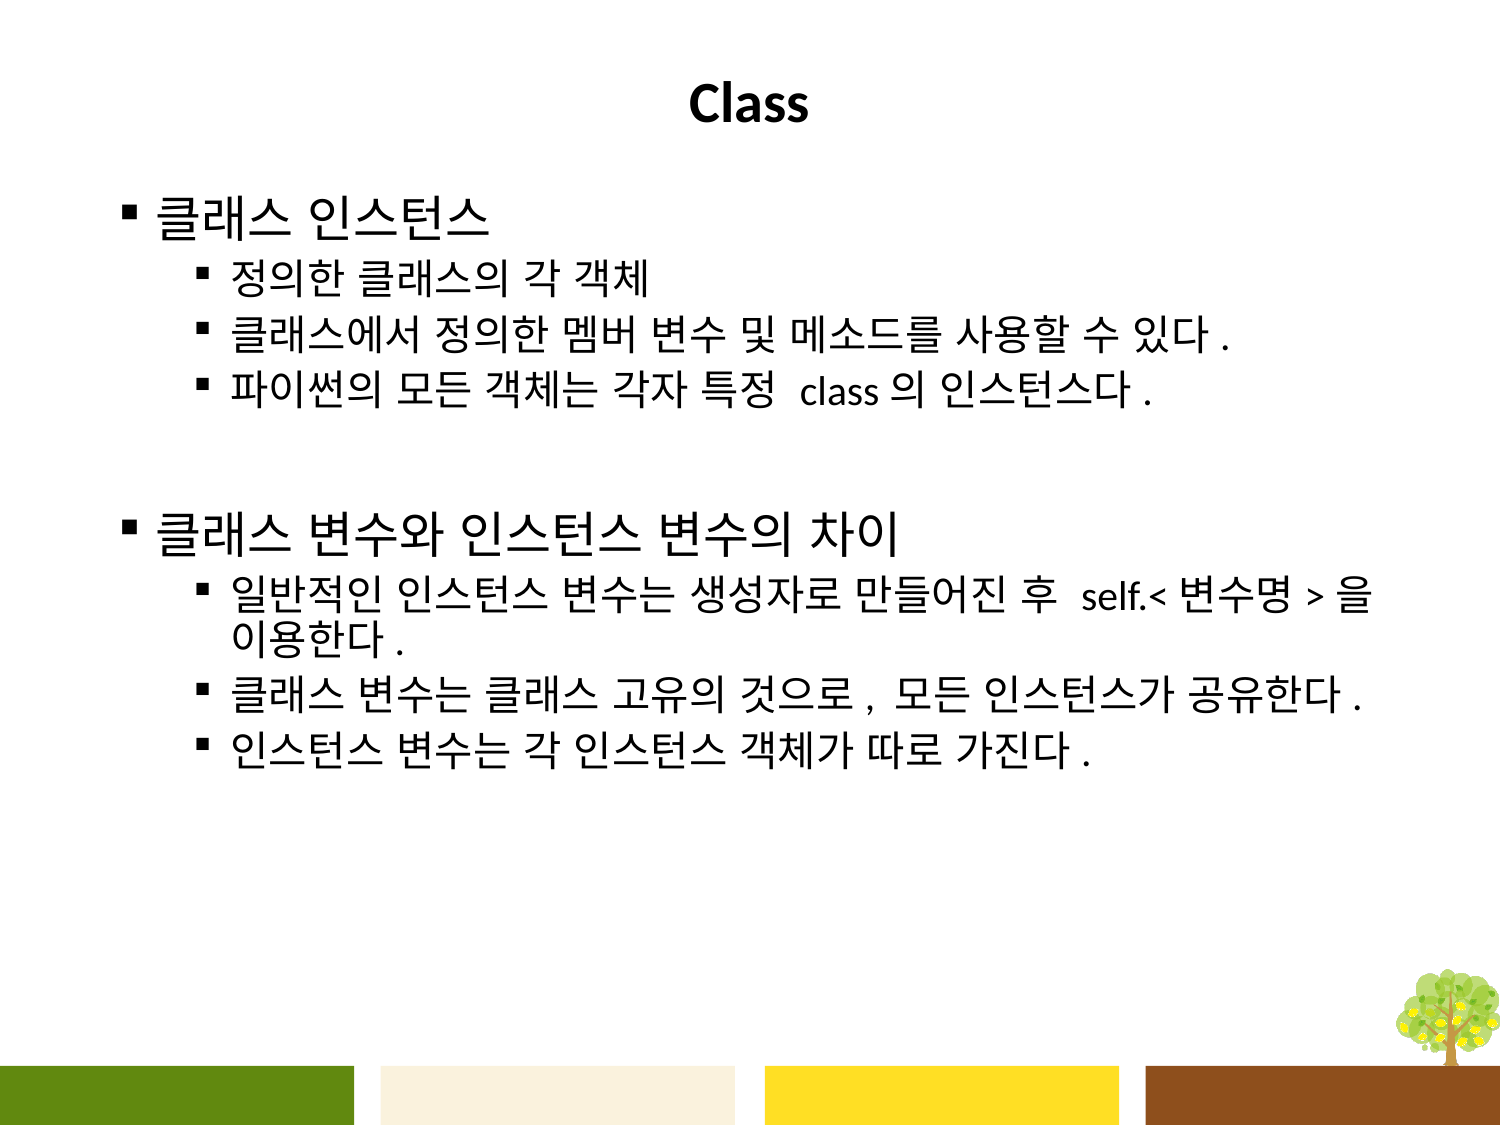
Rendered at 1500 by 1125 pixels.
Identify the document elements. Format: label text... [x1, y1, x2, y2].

picture [1396, 969, 1500, 1066]
title Class [103, 59, 1397, 149]
list 클래스 인스턴스 정의한 클래스의 각 객체 클래스에서 정의한 멤버 변수 및 메소드를 사용할 수 있다. 파이썬의 모든 객체는 각자 특정 class의 인스턴스다. 클래스 변수와 인스턴스 변수의 차이 일반적인 인스턴스 변수는 생성자로 만들어진 후 self.<변수명>을 이용한다. 클래스 변수는 클래스 고유의 것으로, 모든 인스턴스가 공유한다. 인스턴스 변수는 각 인스턴스 객체가 따로 가진다. [103, 186, 1397, 1014]
